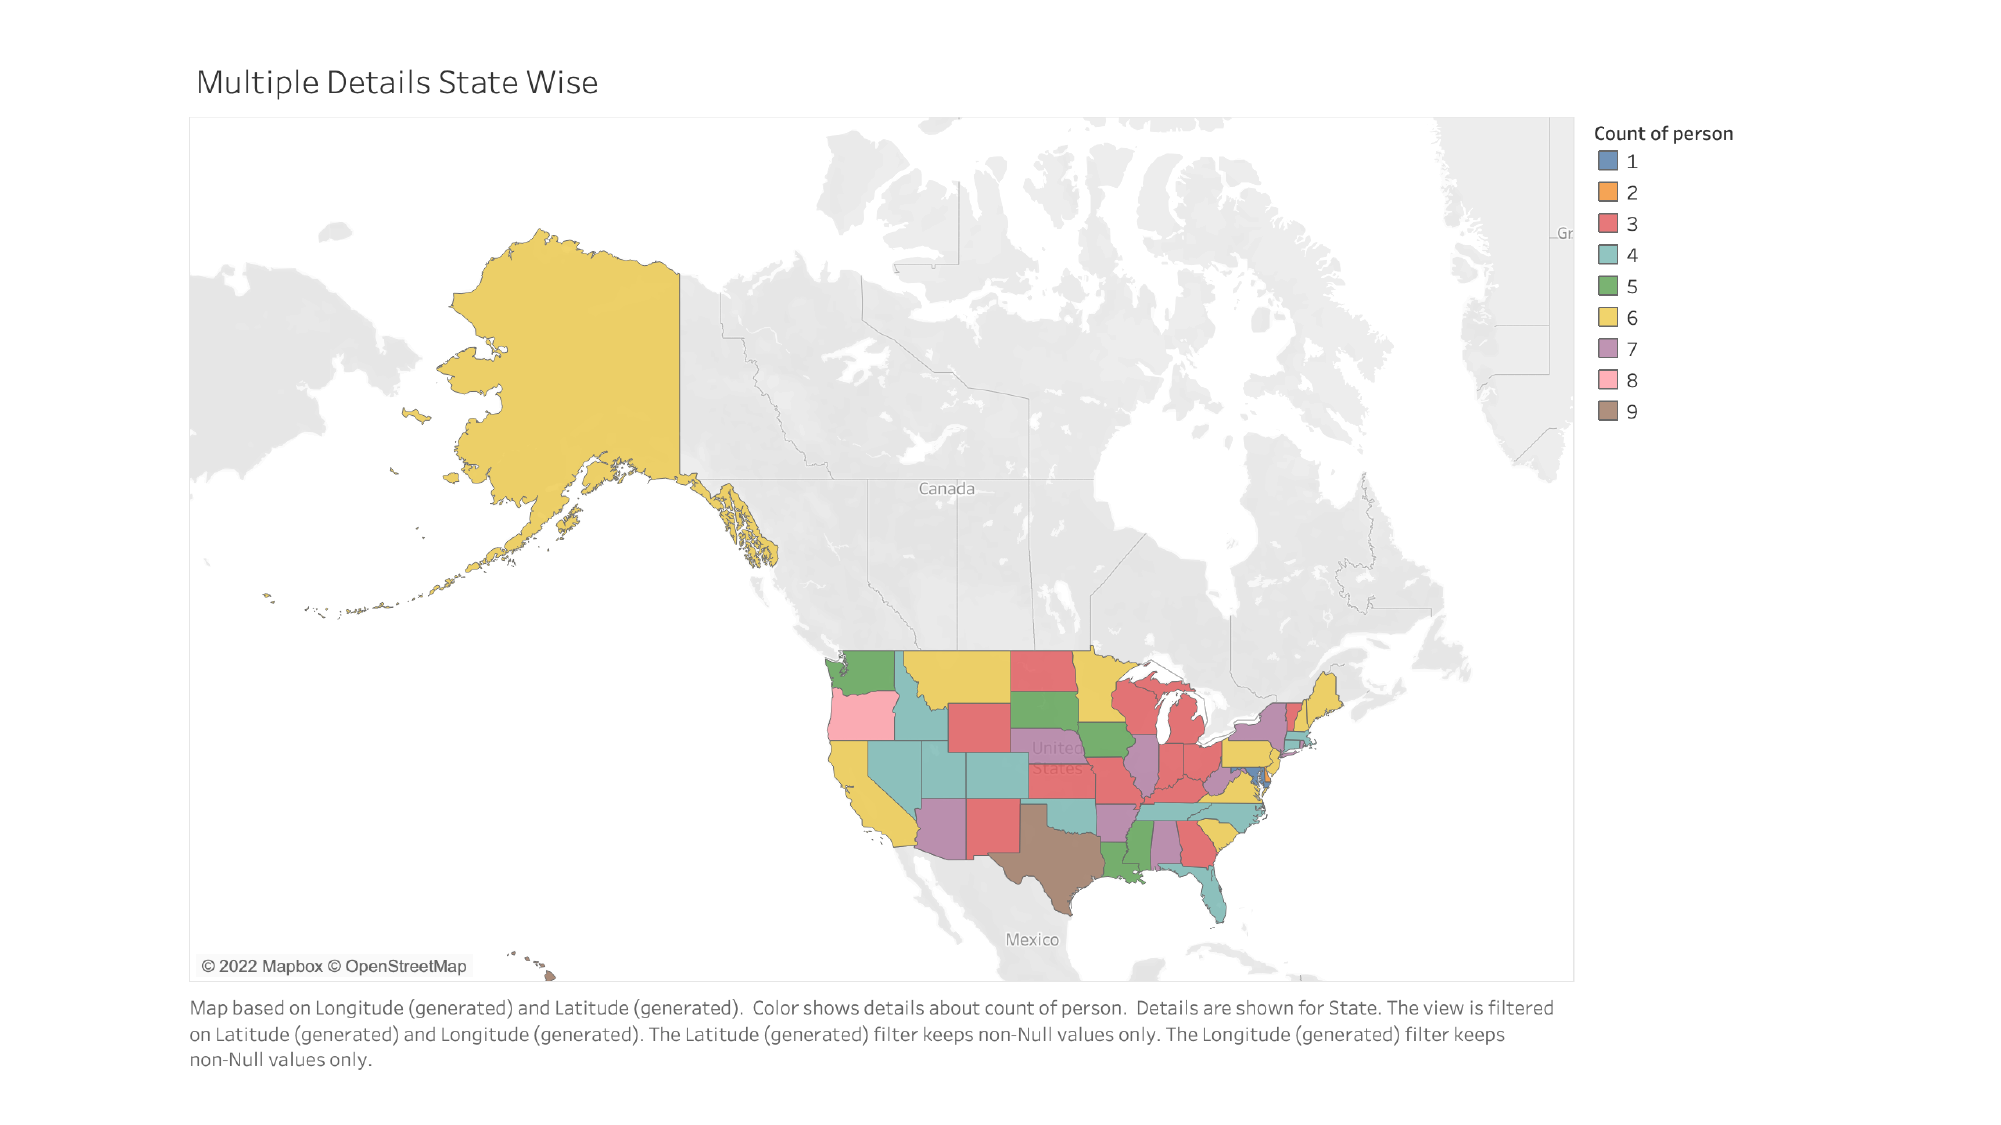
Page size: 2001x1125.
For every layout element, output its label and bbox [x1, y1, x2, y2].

picture [189, 49, 1811, 1076]
